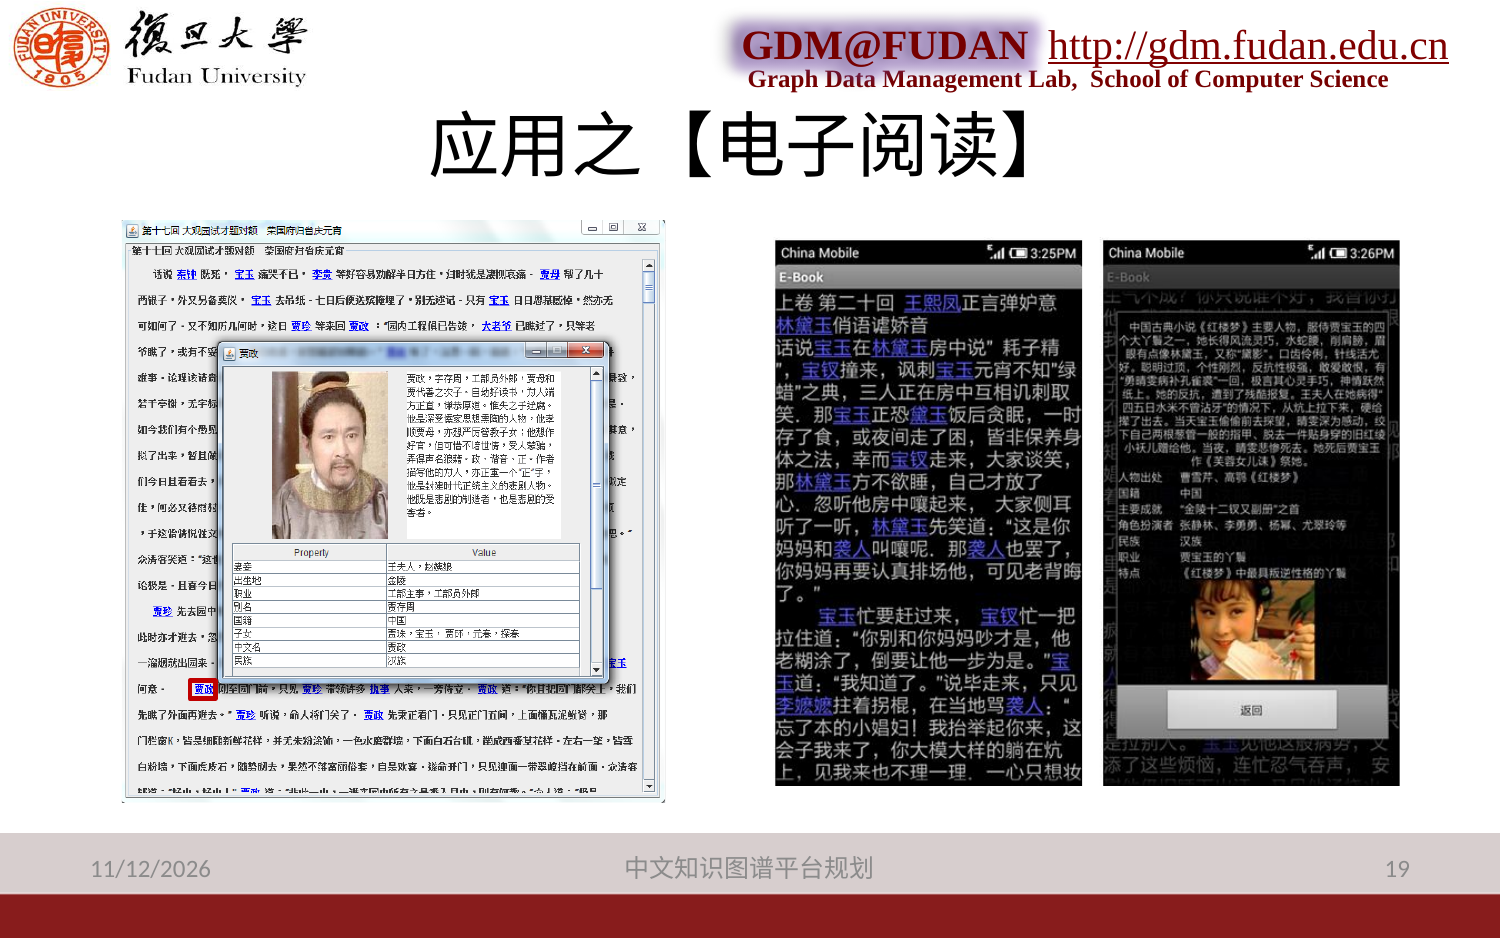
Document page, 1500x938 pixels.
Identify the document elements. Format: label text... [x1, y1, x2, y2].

picture [0, 1, 335, 91]
title 应用之【电子阅读】 [75, 92, 1425, 194]
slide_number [75, 842, 425, 892]
picture [773, 237, 1400, 786]
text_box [121, 220, 666, 803]
picture [0, 833, 1500, 938]
slide_number 19 [1074, 842, 1425, 893]
footer 中文知识图谱平台规划 [512, 842, 988, 893]
